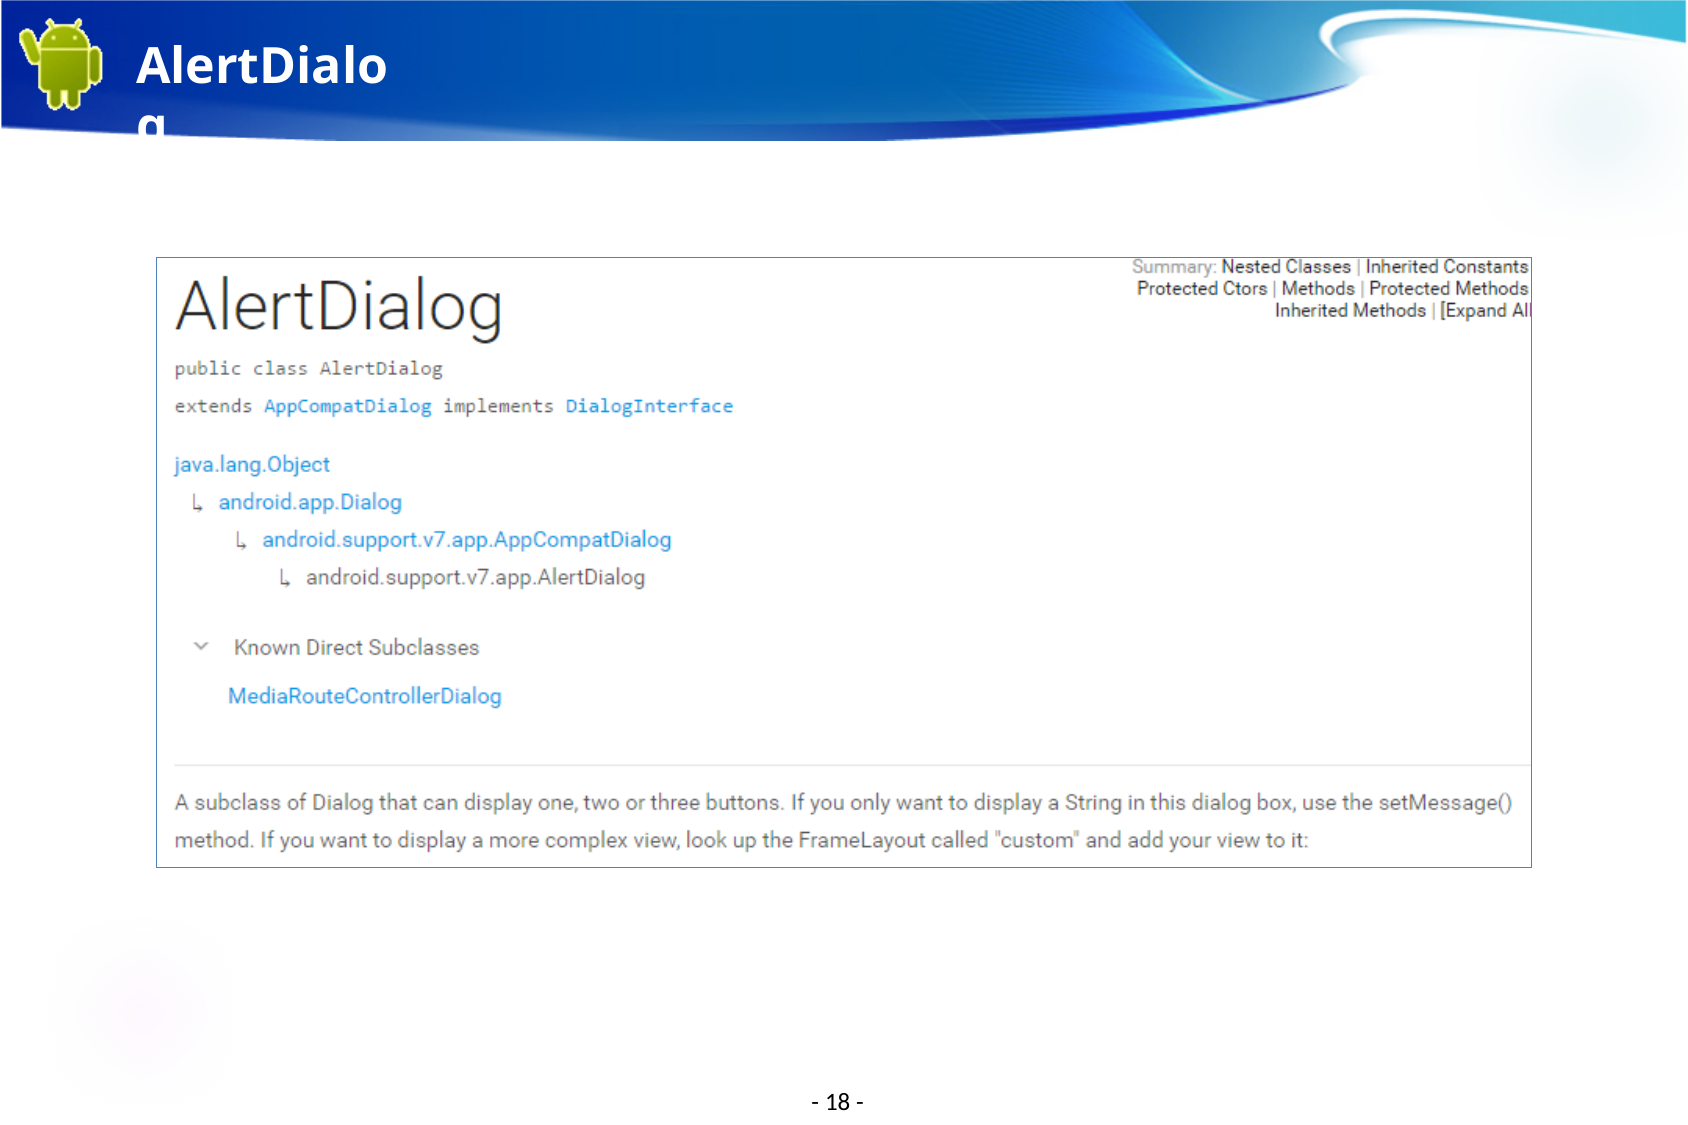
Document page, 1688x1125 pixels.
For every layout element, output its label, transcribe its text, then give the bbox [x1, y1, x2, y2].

picture [155, 256, 1532, 869]
title AlertDialog [134, 31, 412, 96]
picture [0, 0, 1688, 141]
